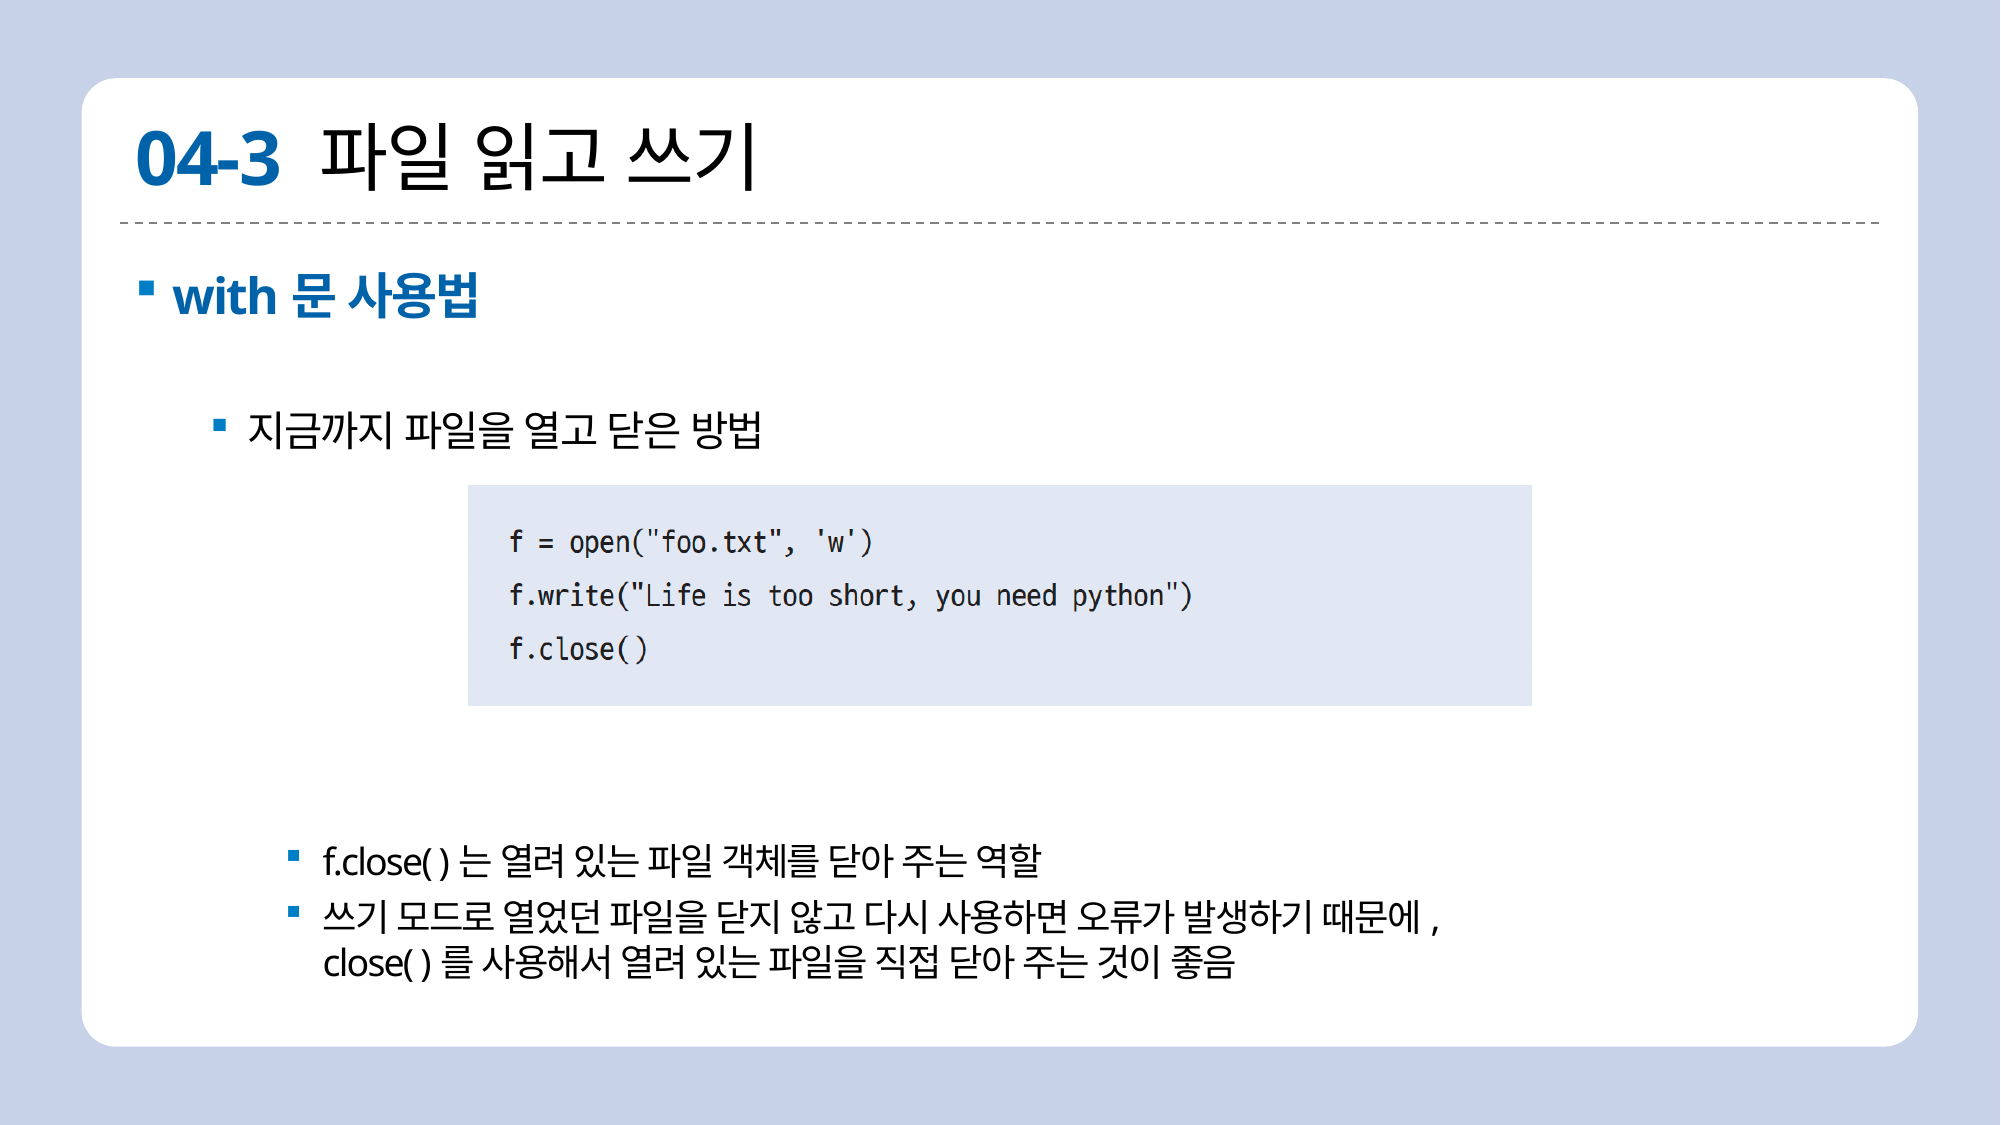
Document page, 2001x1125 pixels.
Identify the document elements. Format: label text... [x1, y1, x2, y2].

list with문 사용법 지금까지 파일을 열고 닫은 방법 f.close( )는 열려 있는 파일 객체를 닫아 주는 역할 쓰기 모드로 열었던 파일을 닫지 않고 다시 사용하면 오류가 발생하기 때문에, close( )를 사용해서 열려 있는 파일을 직접 닫아 주는 것이 좋음 [120, 257, 1880, 1009]
title 04-3 파일 읽고 쓰기 [120, 109, 1880, 209]
picture [468, 485, 1532, 706]
